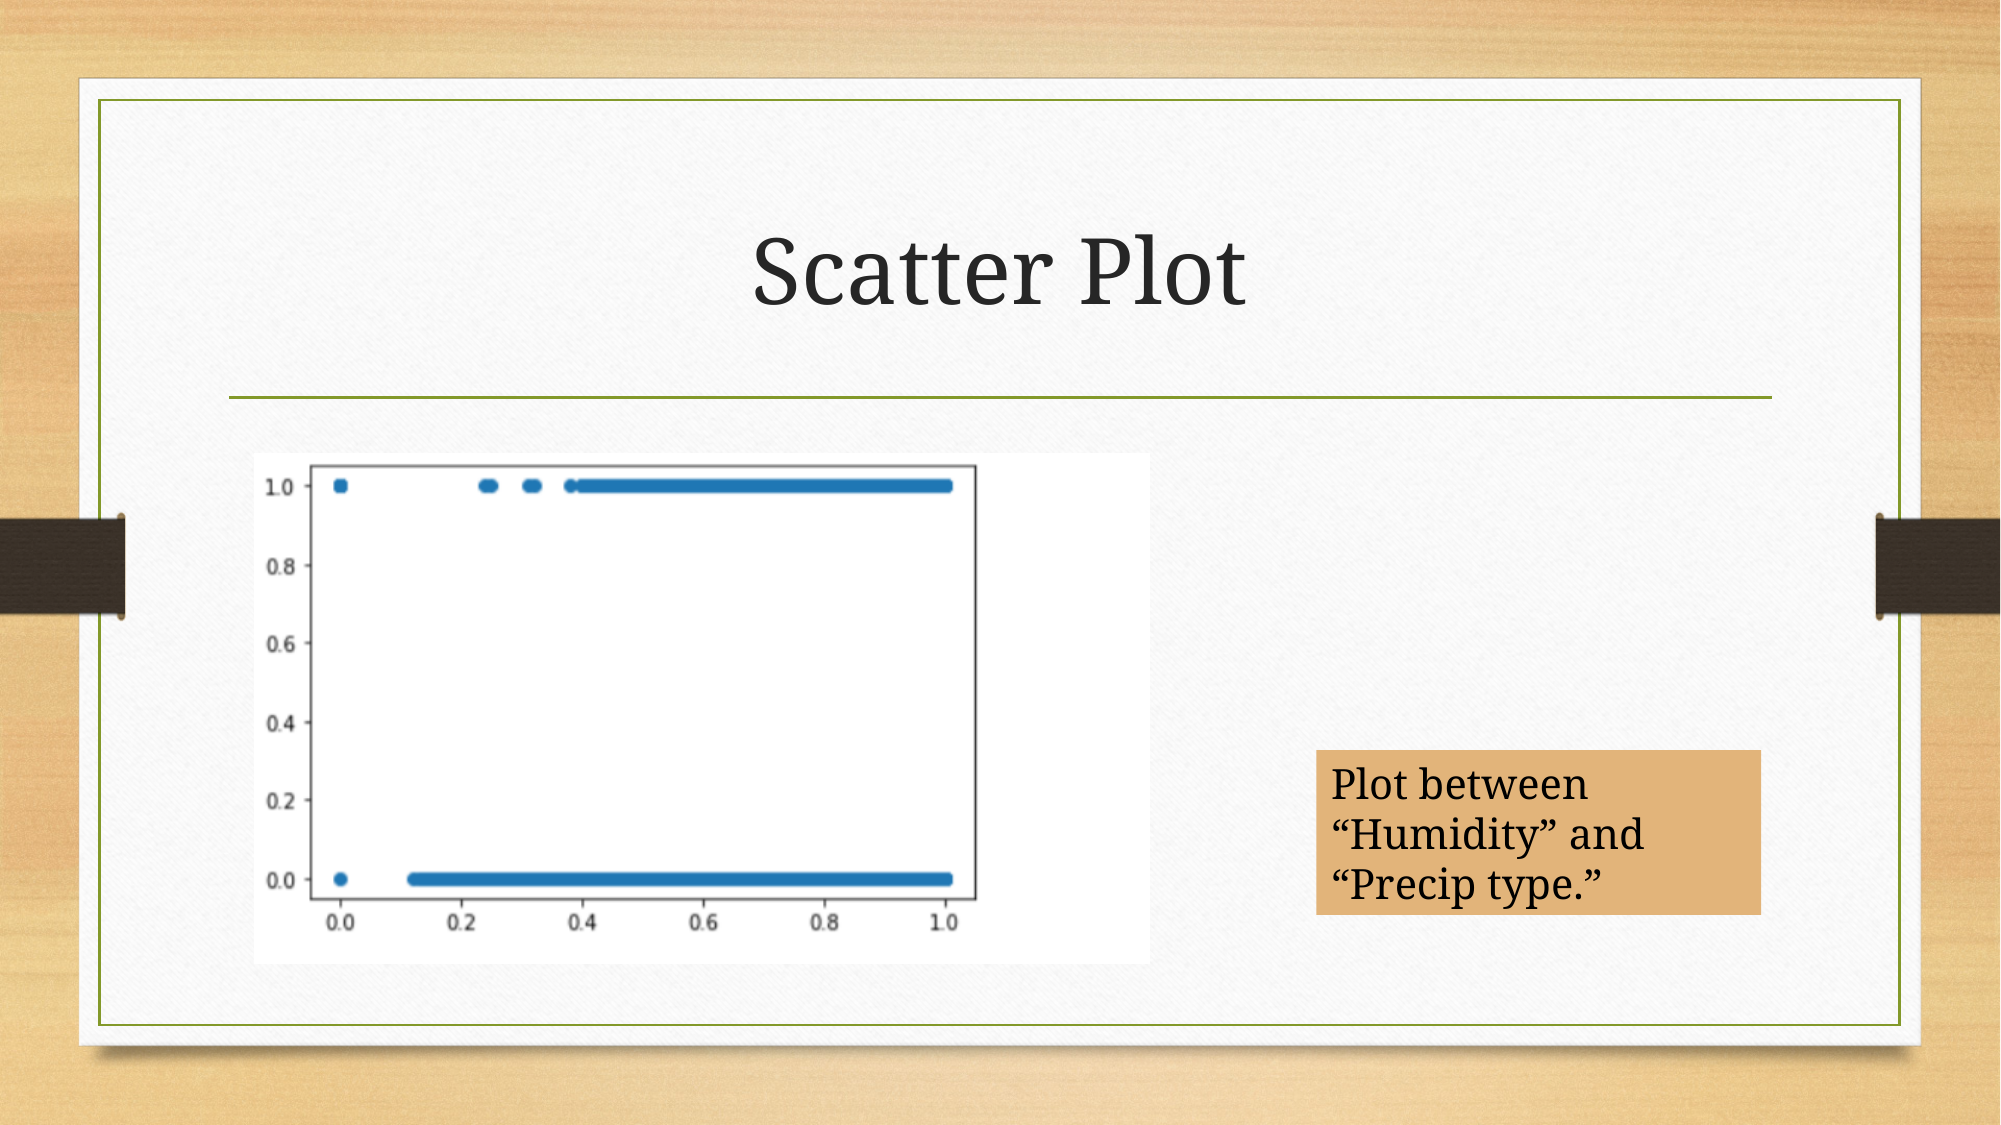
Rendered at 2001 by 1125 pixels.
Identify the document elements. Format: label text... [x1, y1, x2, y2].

title Scatter Plot [212, 161, 1788, 375]
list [253, 452, 1151, 965]
text_box Plot between “Humidity” and “Precip type.” [1316, 750, 1762, 915]
picture [0, 0, 2001, 1125]
